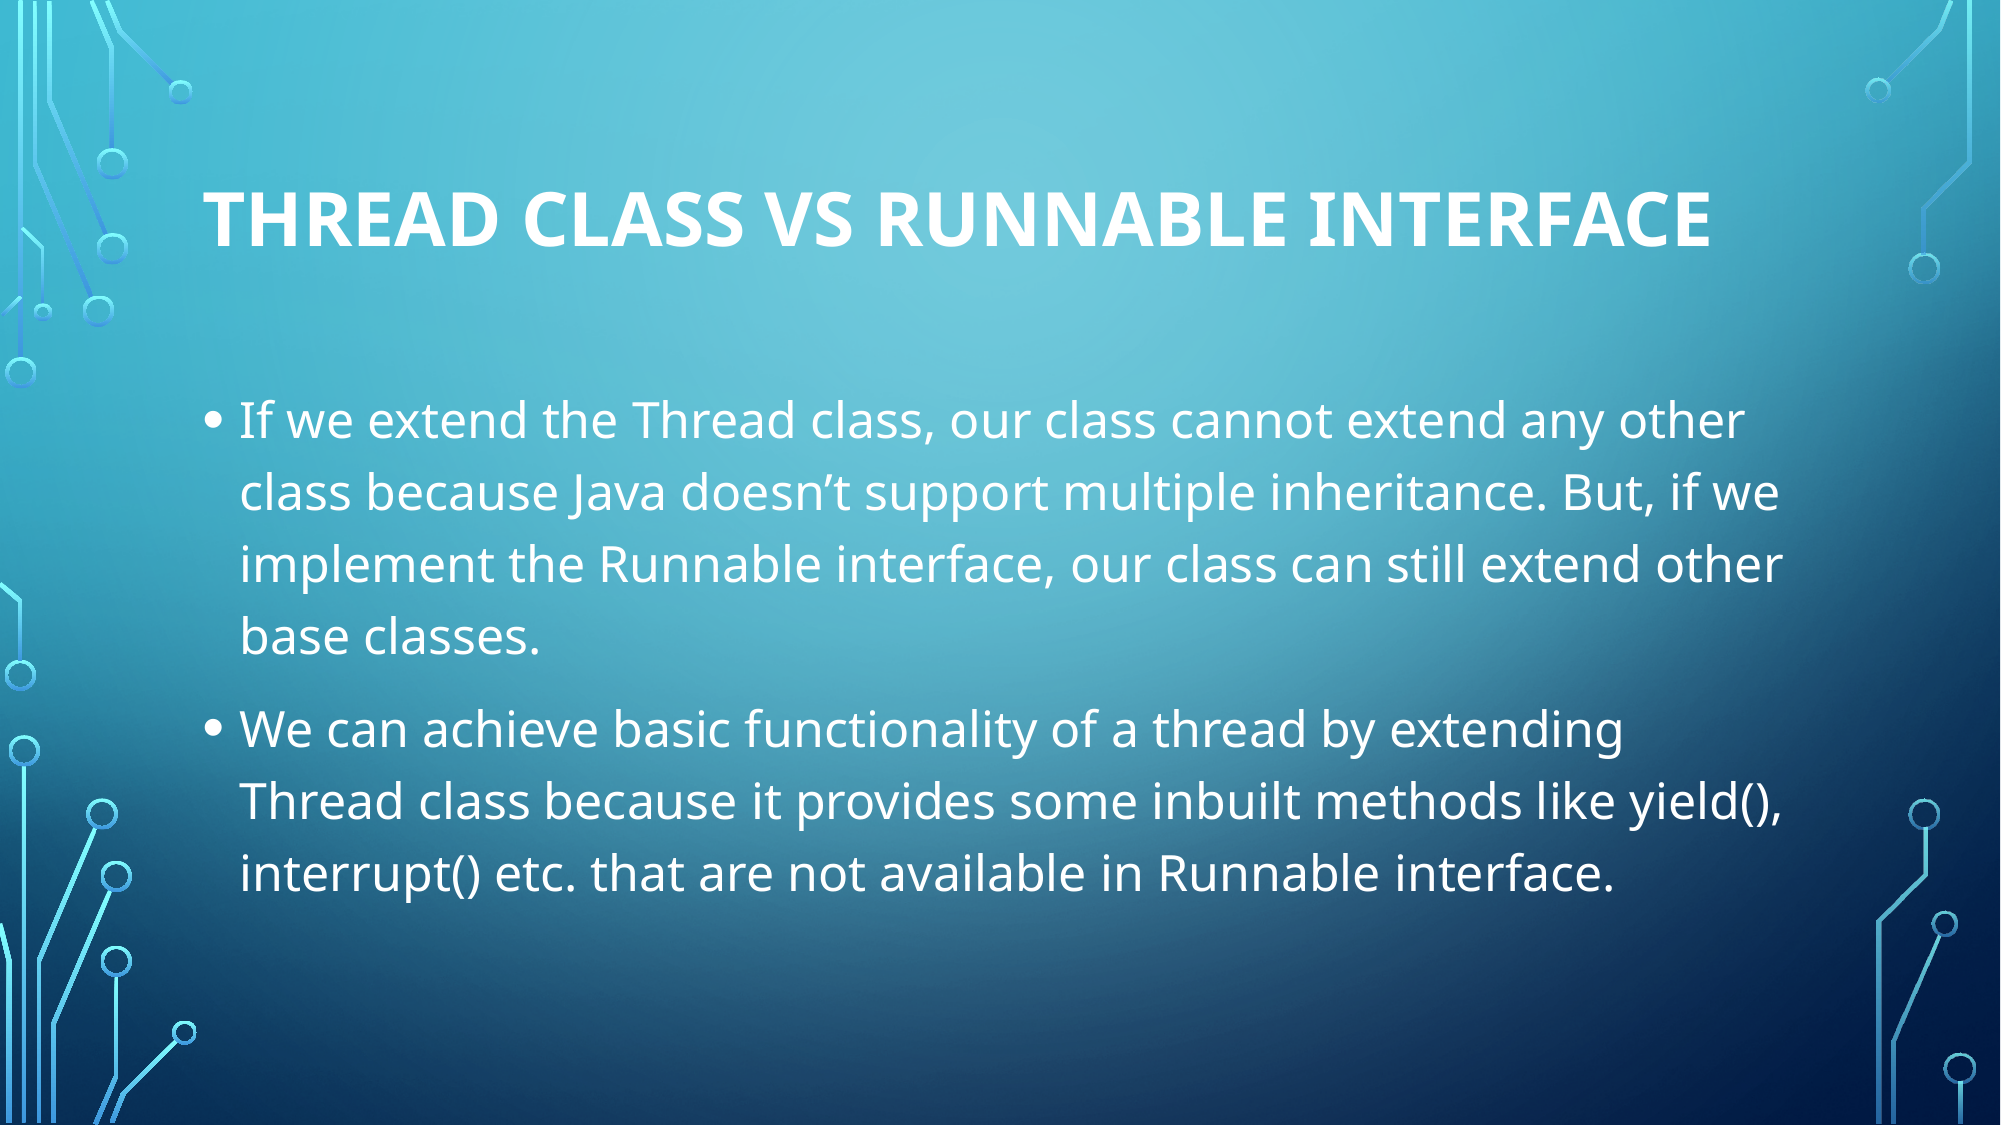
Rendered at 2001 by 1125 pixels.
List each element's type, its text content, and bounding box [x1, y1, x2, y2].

list If we extend the Thread class, our class cannot extend any other class because Java doesn’t support multiple inheritance. But, if we implement the Runnable interface, our class can still extend other base classes. We can achieve basic functionality of a thread by extending Thread class because it provides some inbuilt methods like yield(), interrupt() etc. that are not available in Runnable interface. [187, 369, 1813, 950]
title Thread Class vs Runnable Interface [187, 101, 1813, 344]
